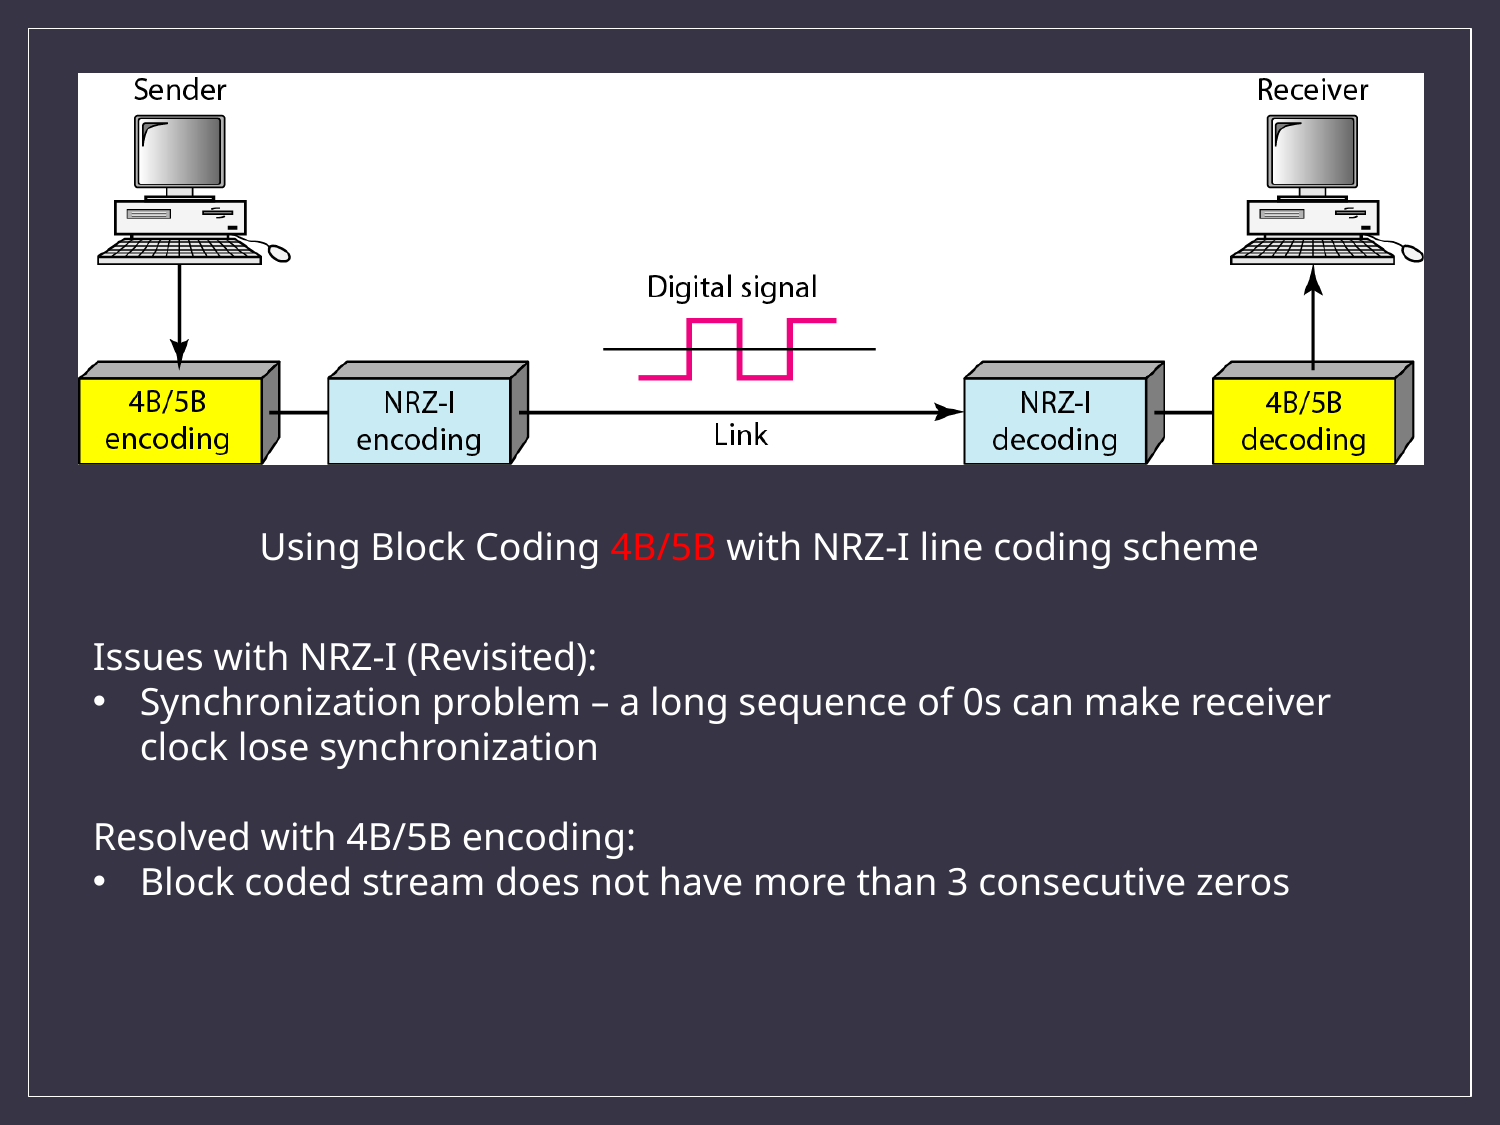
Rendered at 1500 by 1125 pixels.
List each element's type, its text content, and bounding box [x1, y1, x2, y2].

text_box Using Block Coding 4B/5B with NRZ-I line coding scheme [228, 515, 1291, 576]
picture [78, 73, 1424, 465]
text_box Issues with NRZ-I (Revisited): Synchronization problem – a long sequence of 0s can make receiver clock lose synchronization Resolved with 4B/5B encoding: Block coded stream does not have more than 3 consecutive zeros [78, 625, 1424, 910]
